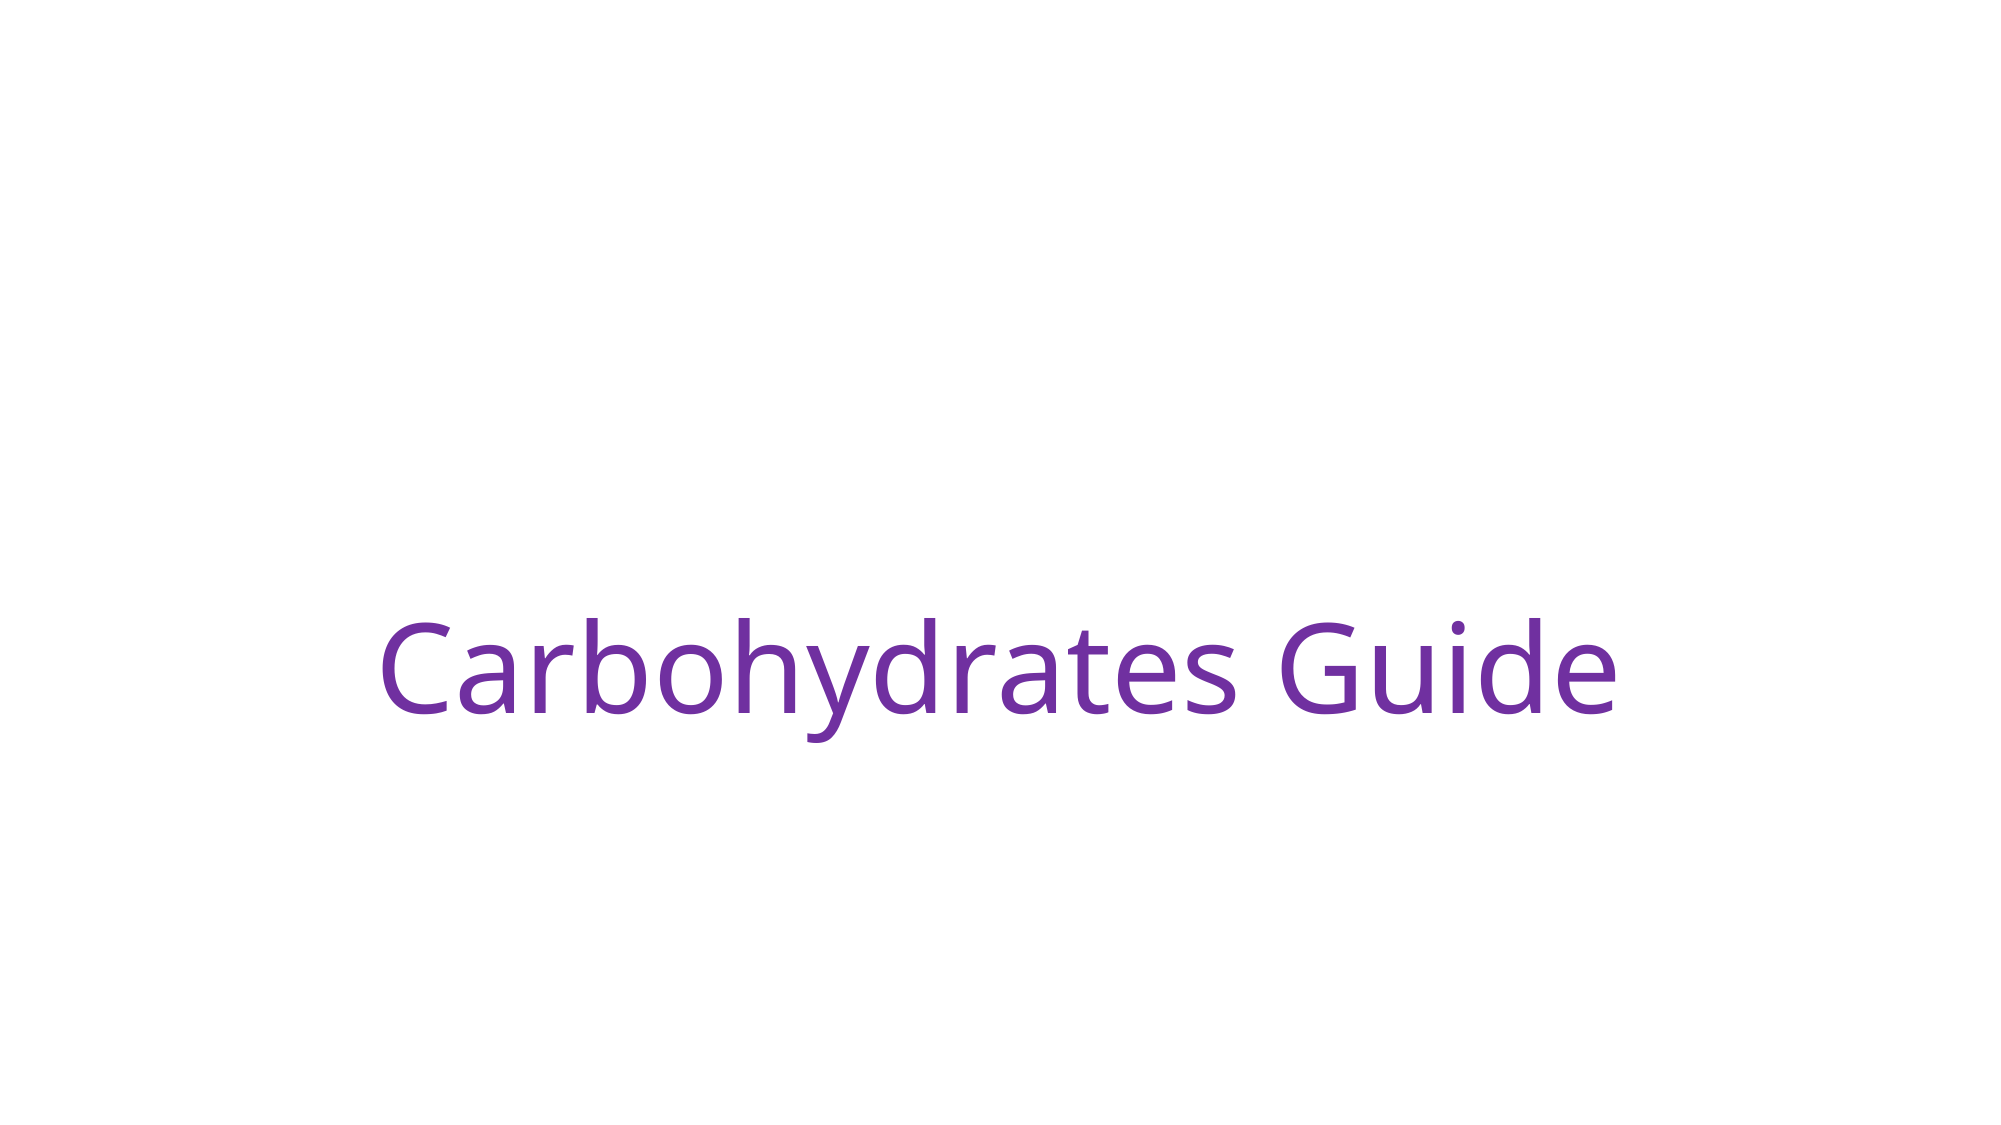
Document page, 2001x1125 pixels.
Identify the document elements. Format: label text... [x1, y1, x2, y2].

title Carbohydrates Guide [136, 280, 1862, 749]
